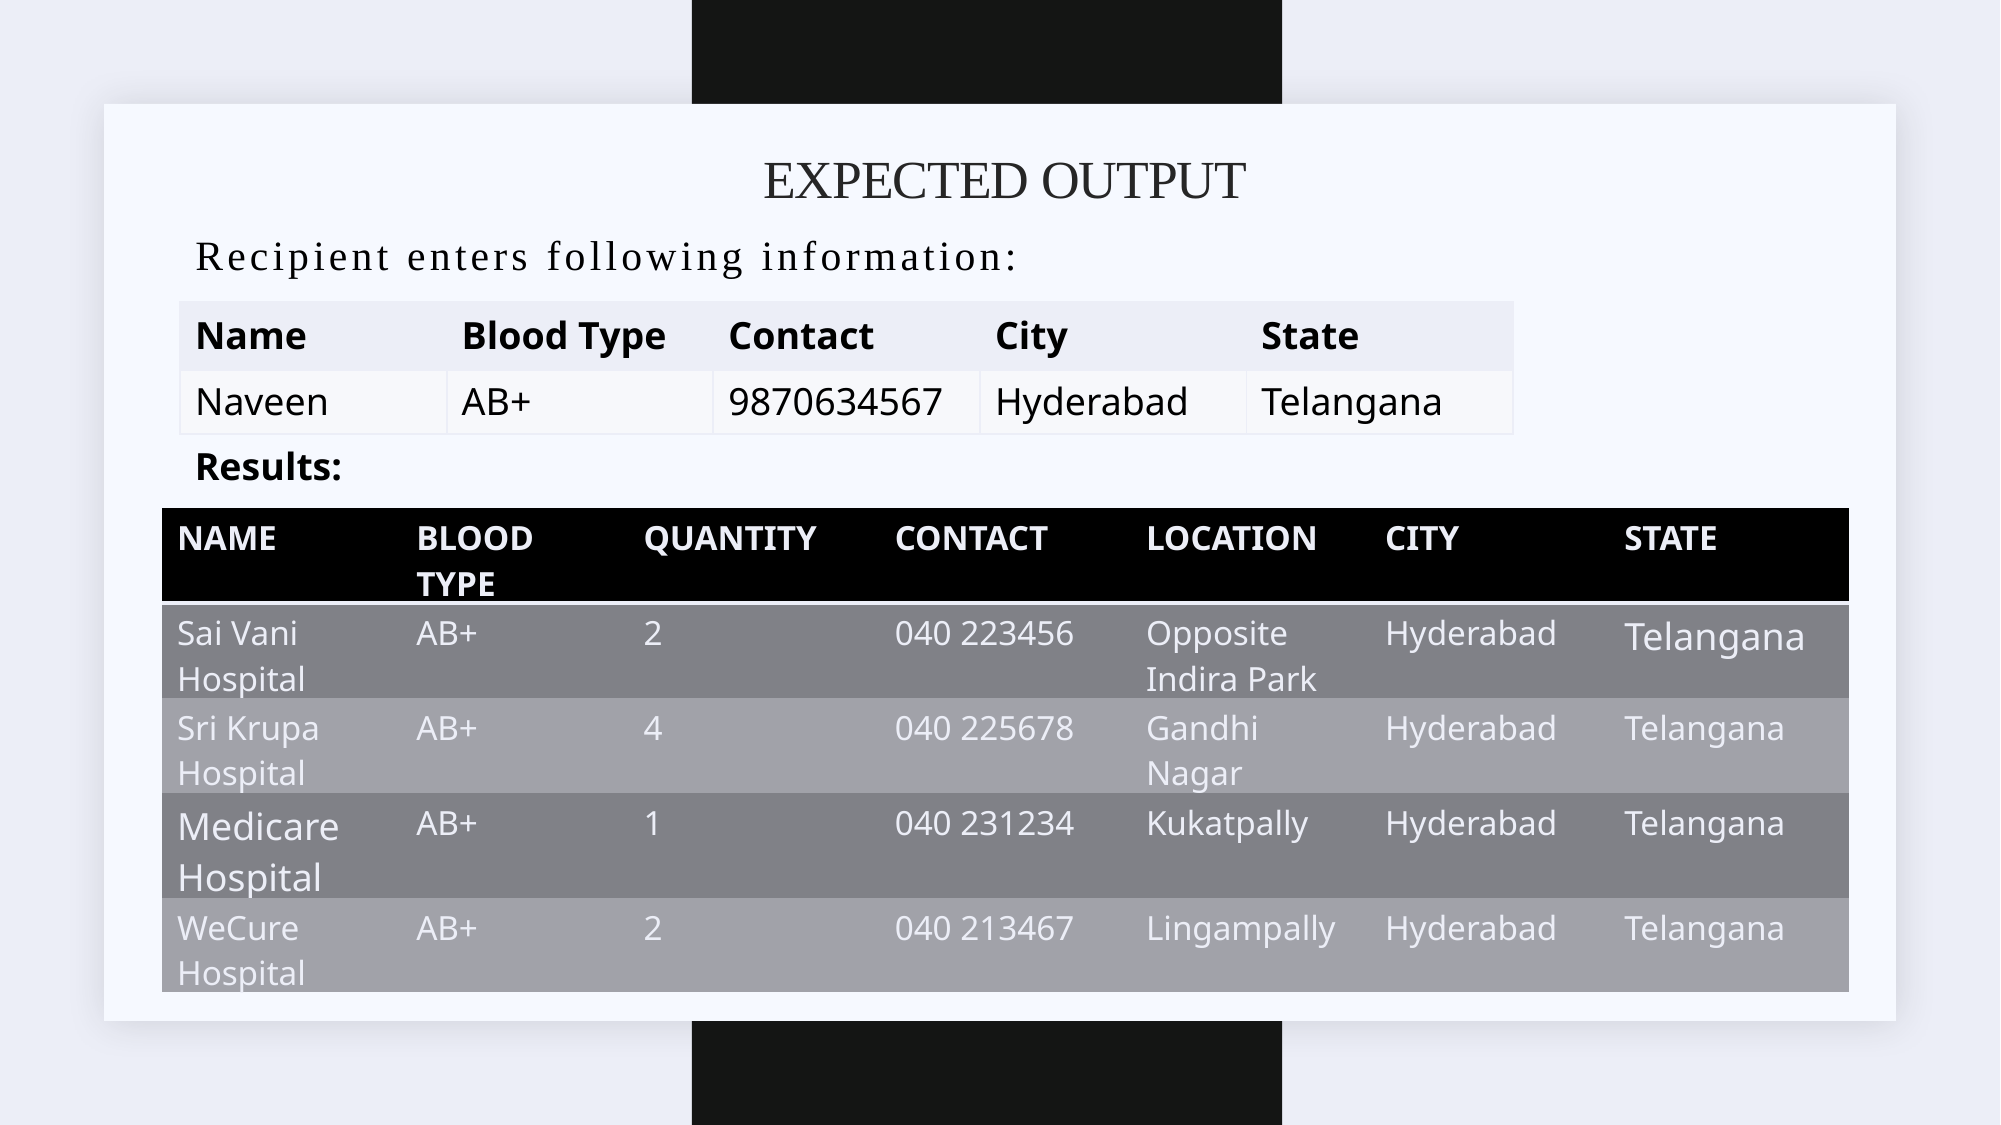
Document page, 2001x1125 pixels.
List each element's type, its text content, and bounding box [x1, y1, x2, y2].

table_header Name [181, 303, 446, 365]
table_cell Naveen [181, 371, 446, 433]
table_cell Hyderabad [1370, 698, 1609, 793]
table_cell Sri Krupa Hospital [162, 698, 401, 793]
table_cell 040 225678 [880, 698, 1131, 793]
table_cell 040 231234 [880, 793, 1131, 898]
table_cell AB+ [401, 793, 629, 898]
table_cell Hyderabad [1370, 605, 1609, 698]
subtitle Recipient enters following information: [180, 221, 1831, 508]
table_cell AB+ [401, 898, 629, 992]
table_header STATE [1609, 508, 1849, 601]
title Expected output [180, 131, 1831, 221]
table_cell 2 [629, 605, 880, 698]
table_header Contact [714, 303, 979, 365]
table_cell Sai Vani Hospital [162, 605, 401, 698]
table_cell WeCure Hospital [162, 898, 401, 992]
table_cell Lingampally [1131, 898, 1370, 992]
table_header City [981, 303, 1246, 365]
table_header Blood Type [448, 303, 712, 365]
table_cell Telangana [1609, 898, 1849, 992]
table_cell Hyderabad [1370, 898, 1609, 992]
table_cell 040 213467 [880, 898, 1131, 992]
table_header NAME [162, 508, 401, 601]
table_cell 2 [629, 898, 880, 992]
table_cell Telangana [1609, 698, 1849, 793]
table_cell 4 [629, 698, 880, 793]
table_cell Hyderabad [981, 371, 1246, 433]
text_box Results: [180, 435, 580, 496]
table_cell AB+ [401, 605, 629, 698]
table_header QUANTITY [629, 508, 880, 601]
table_cell 1 [629, 793, 880, 898]
table_header State [1247, 303, 1512, 365]
table_cell AB+ [448, 371, 712, 433]
table_cell Gandhi Nagar [1131, 698, 1370, 793]
table_cell Telangana [1609, 605, 1849, 698]
table_header CONTACT [880, 508, 1131, 601]
table_cell 9870634567 [714, 371, 979, 433]
table_header CITY [1370, 508, 1609, 601]
table_cell AB+ [401, 698, 629, 793]
table_header LOCATION [1131, 508, 1370, 601]
table_header BLOOD TYPE [401, 508, 629, 601]
table_cell 040 223456 [880, 605, 1131, 698]
table_cell Telangana [1247, 371, 1512, 433]
table_cell Telangana [1609, 793, 1849, 898]
table_cell Hyderabad [1370, 793, 1609, 898]
table_cell Opposite Indira Park [1131, 605, 1370, 698]
table_cell Kukatpally [1131, 793, 1370, 898]
table_cell Medicare Hospital [162, 793, 401, 898]
